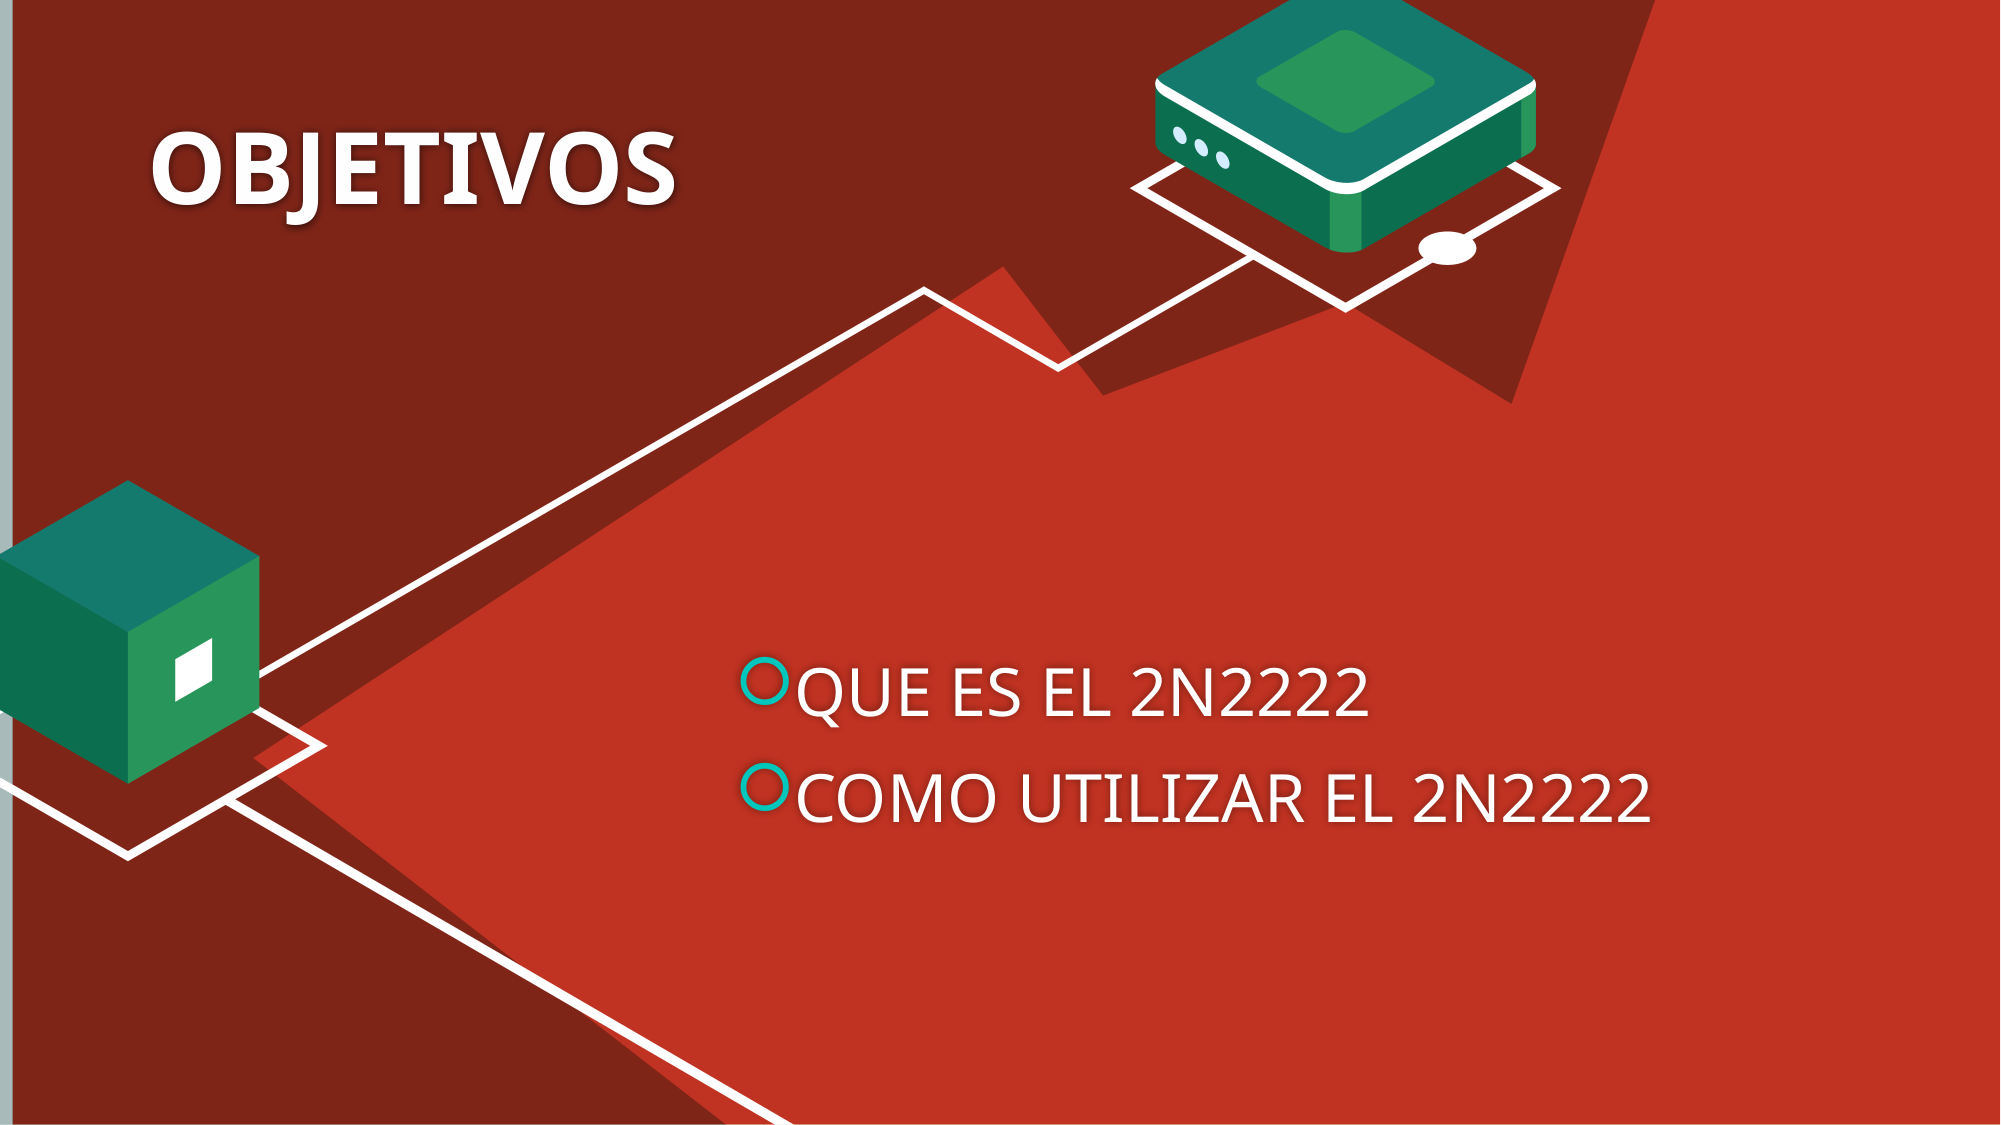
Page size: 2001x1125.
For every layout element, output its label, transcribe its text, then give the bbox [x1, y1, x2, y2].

title OBJETIVOS [132, 73, 1868, 233]
list QUE ES EL 2N2222 COMO UTILIZAR EL 2N2222 [720, 443, 1903, 1042]
picture [0, 0, 2001, 1125]
